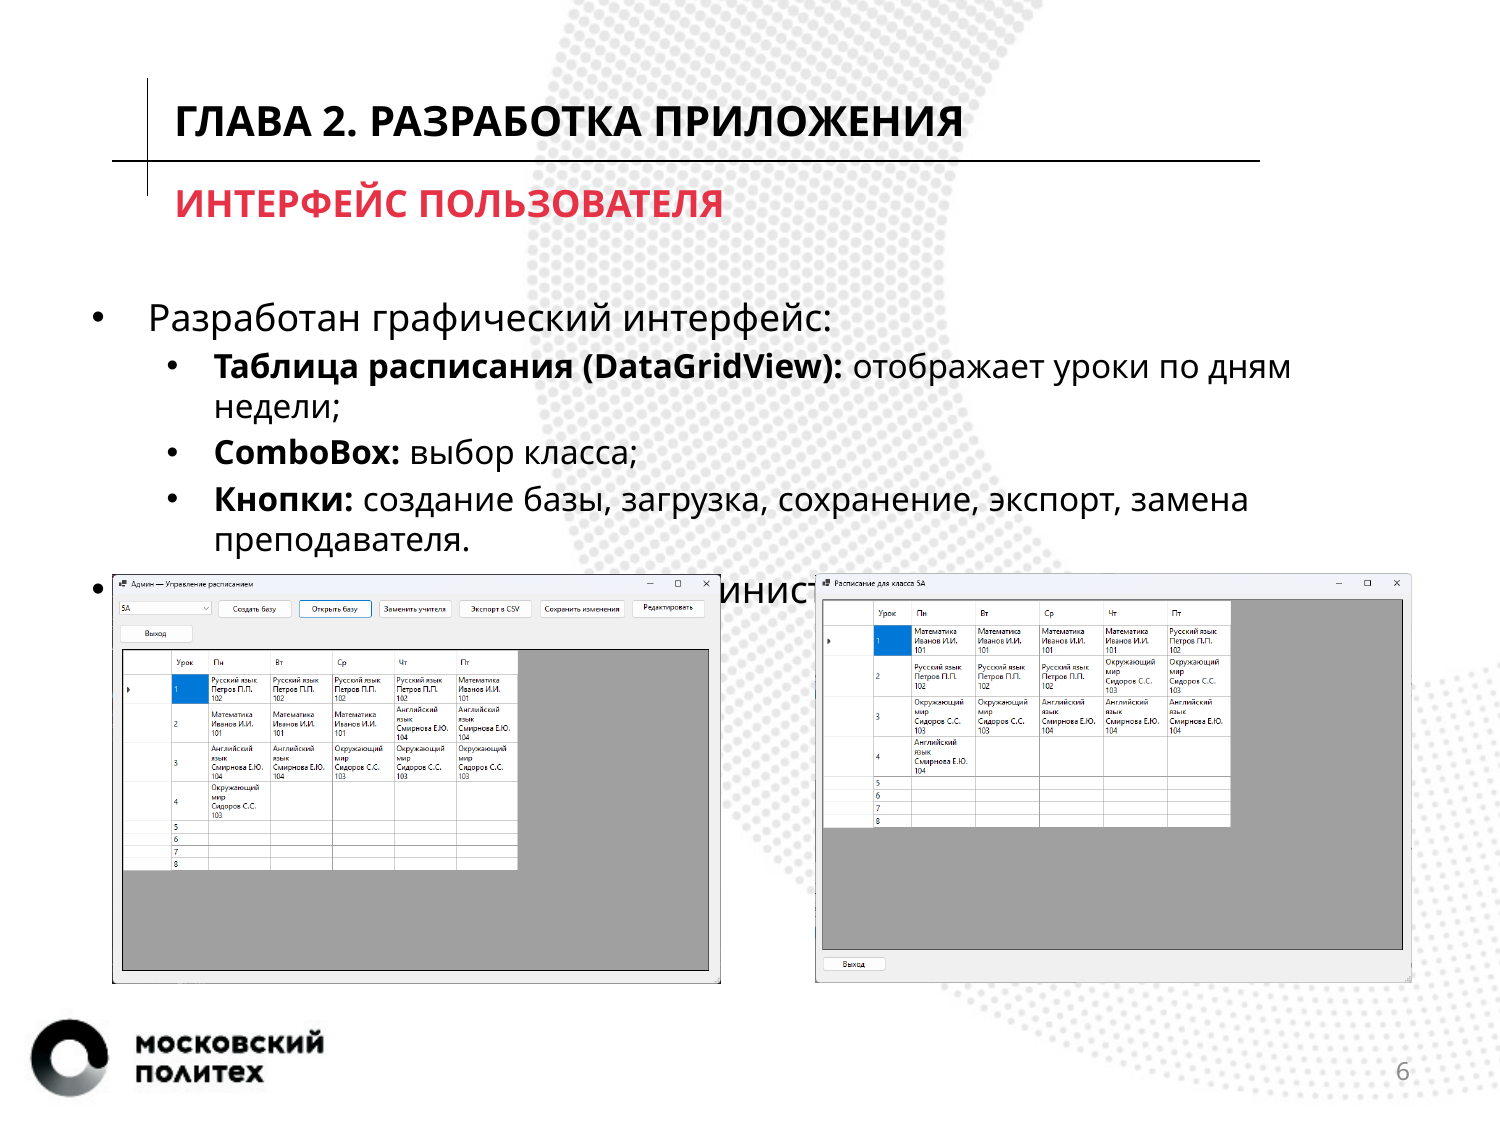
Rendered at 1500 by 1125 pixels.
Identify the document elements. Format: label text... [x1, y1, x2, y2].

picture [0, 0, 1500, 1125]
slide_number 6 [1074, 1042, 1425, 1103]
list Разработан графический интерфейс: Таблица расписания (DataGridView): отображает уроки по дням недели; ComboBox: выбор класса; Кнопки: создание базы, загрузка, сохранение, экспорт, замена преподавателя. Интерфейс удобен как для администратора, так и для студентов. [76, 286, 1427, 1000]
text_box ГЛАВА 2. РАЗРАБОТКА ПРИЛОЖЕНИЯ [159, 78, 1427, 161]
title ИНТЕРФЕЙС ПОЛЬЗОВАТЕЛЯ [159, 161, 1427, 244]
